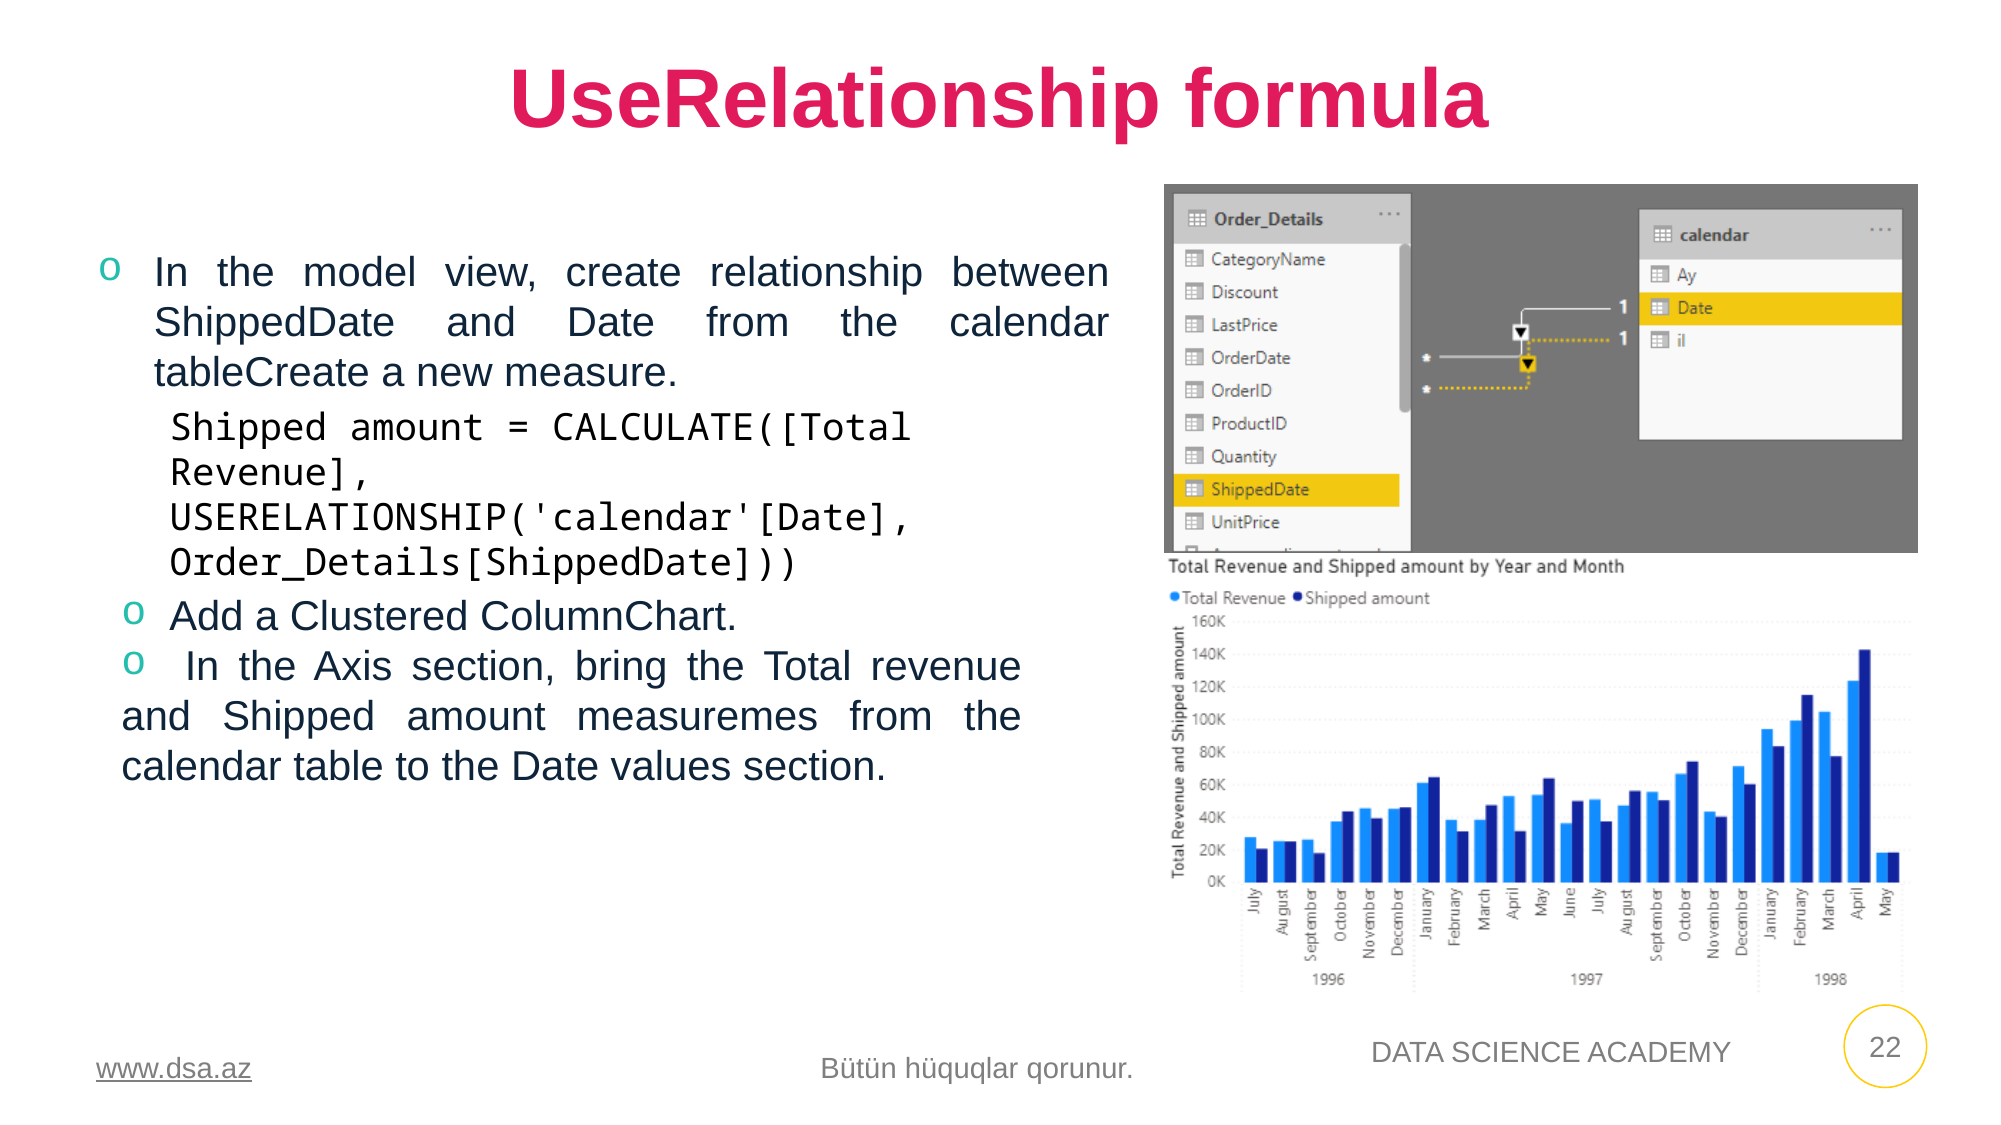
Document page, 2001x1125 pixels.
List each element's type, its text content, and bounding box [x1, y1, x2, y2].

text_box DATA SCIENCE ACADEMY [1273, 1025, 1829, 1076]
text_box Shipped amount = CALCULATE([Total Revenue], USERELATIONSHIP('calendar'[Date], Order_Details[ShippedDate])) [154, 395, 1130, 591]
text_box www.dsa.az Bütün hüquqlar qorunur. [80, 1011, 1218, 1092]
text_box UseRelationship formula [106, 48, 1894, 146]
picture [1164, 184, 1918, 1005]
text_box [1834, 1004, 1937, 1088]
text_box Add a Clustered ColumnChart. In the Axis section, bring the Total revenue and Shipped amount measuremes from the calendar table to the Date values section. [106, 581, 1038, 842]
text_box In the model view, create relationship between ShippedDate and Date from the calendar tableCreate a new measure. [82, 237, 1125, 413]
